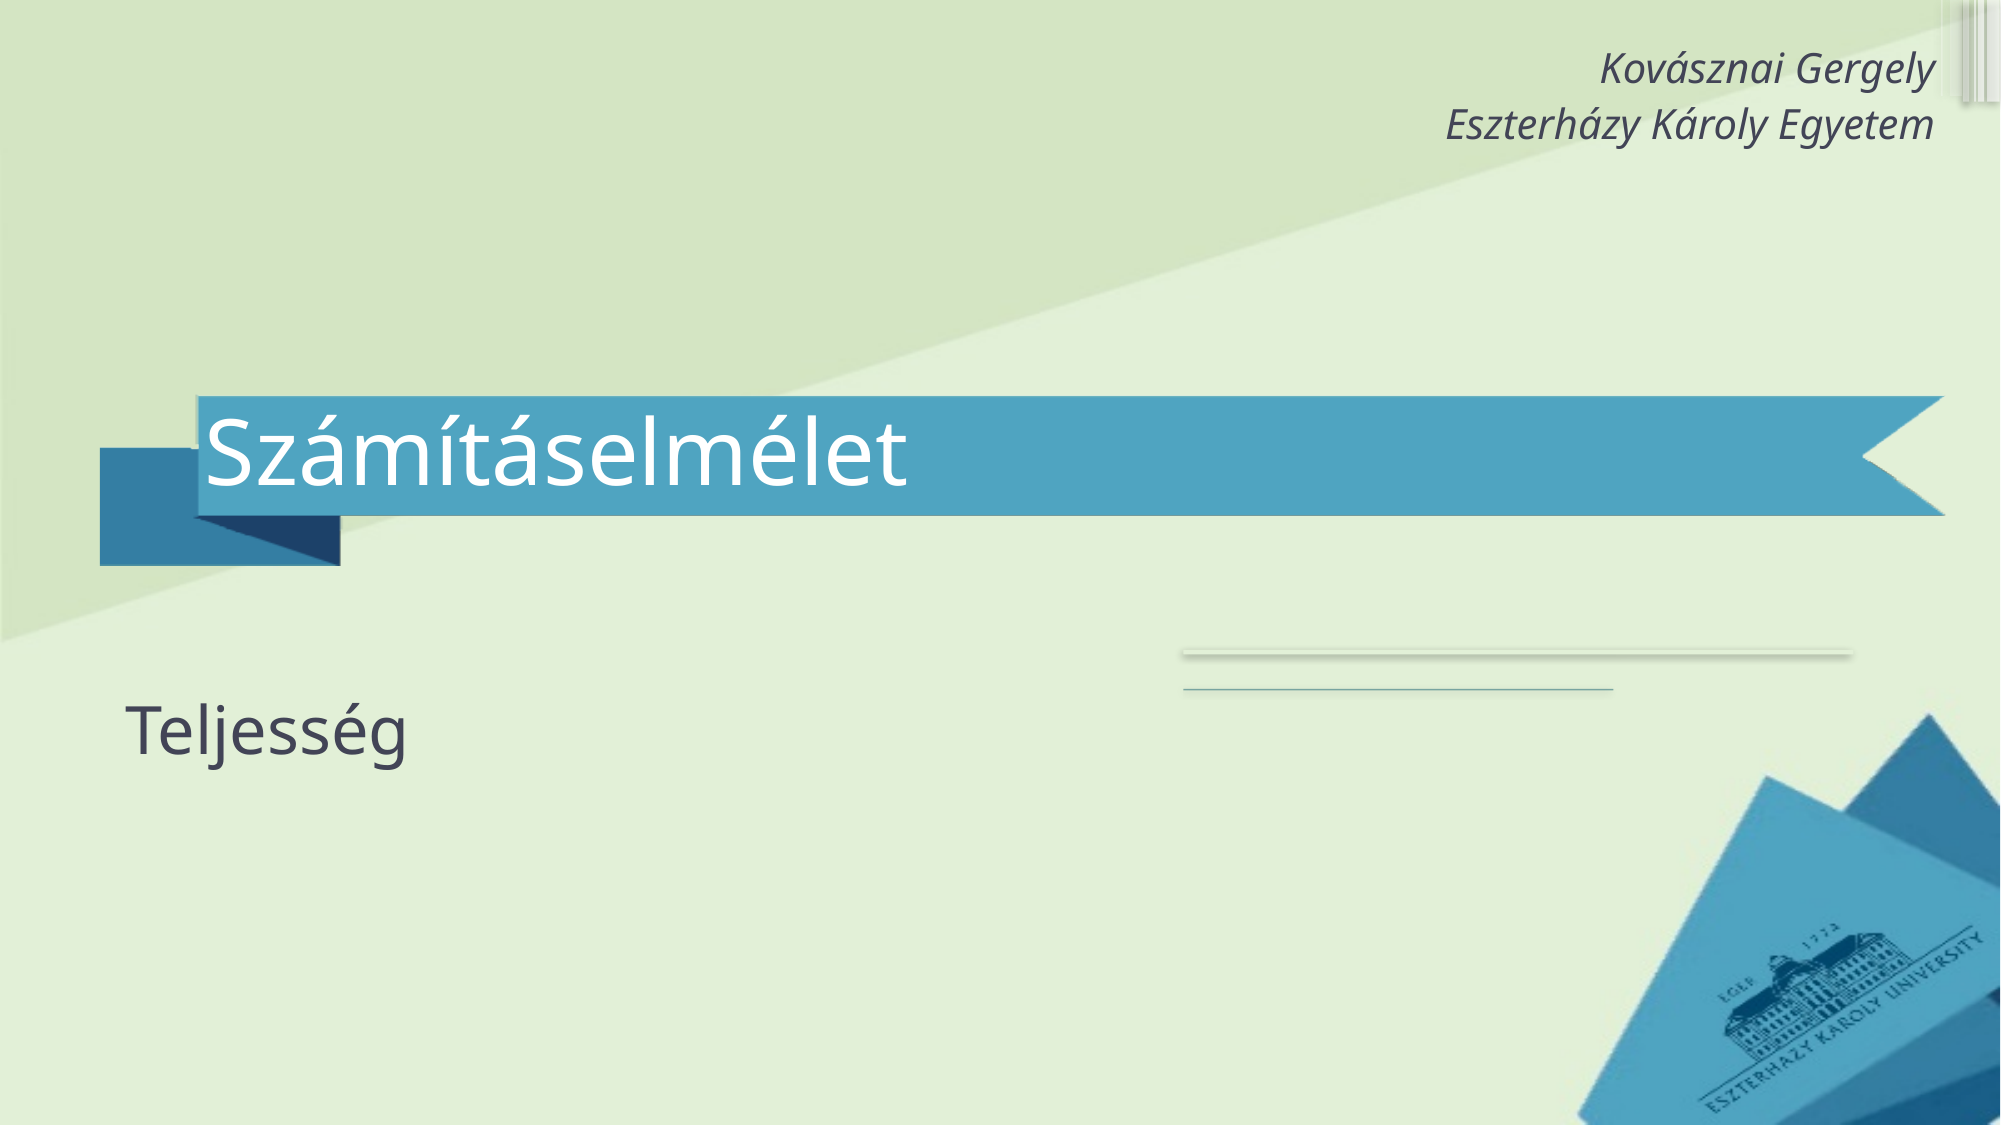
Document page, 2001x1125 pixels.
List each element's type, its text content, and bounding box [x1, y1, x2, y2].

picture [0, 0, 2001, 1125]
title Számításelmélet [99, 394, 1950, 566]
subtitle Teljesség [99, 680, 1184, 969]
